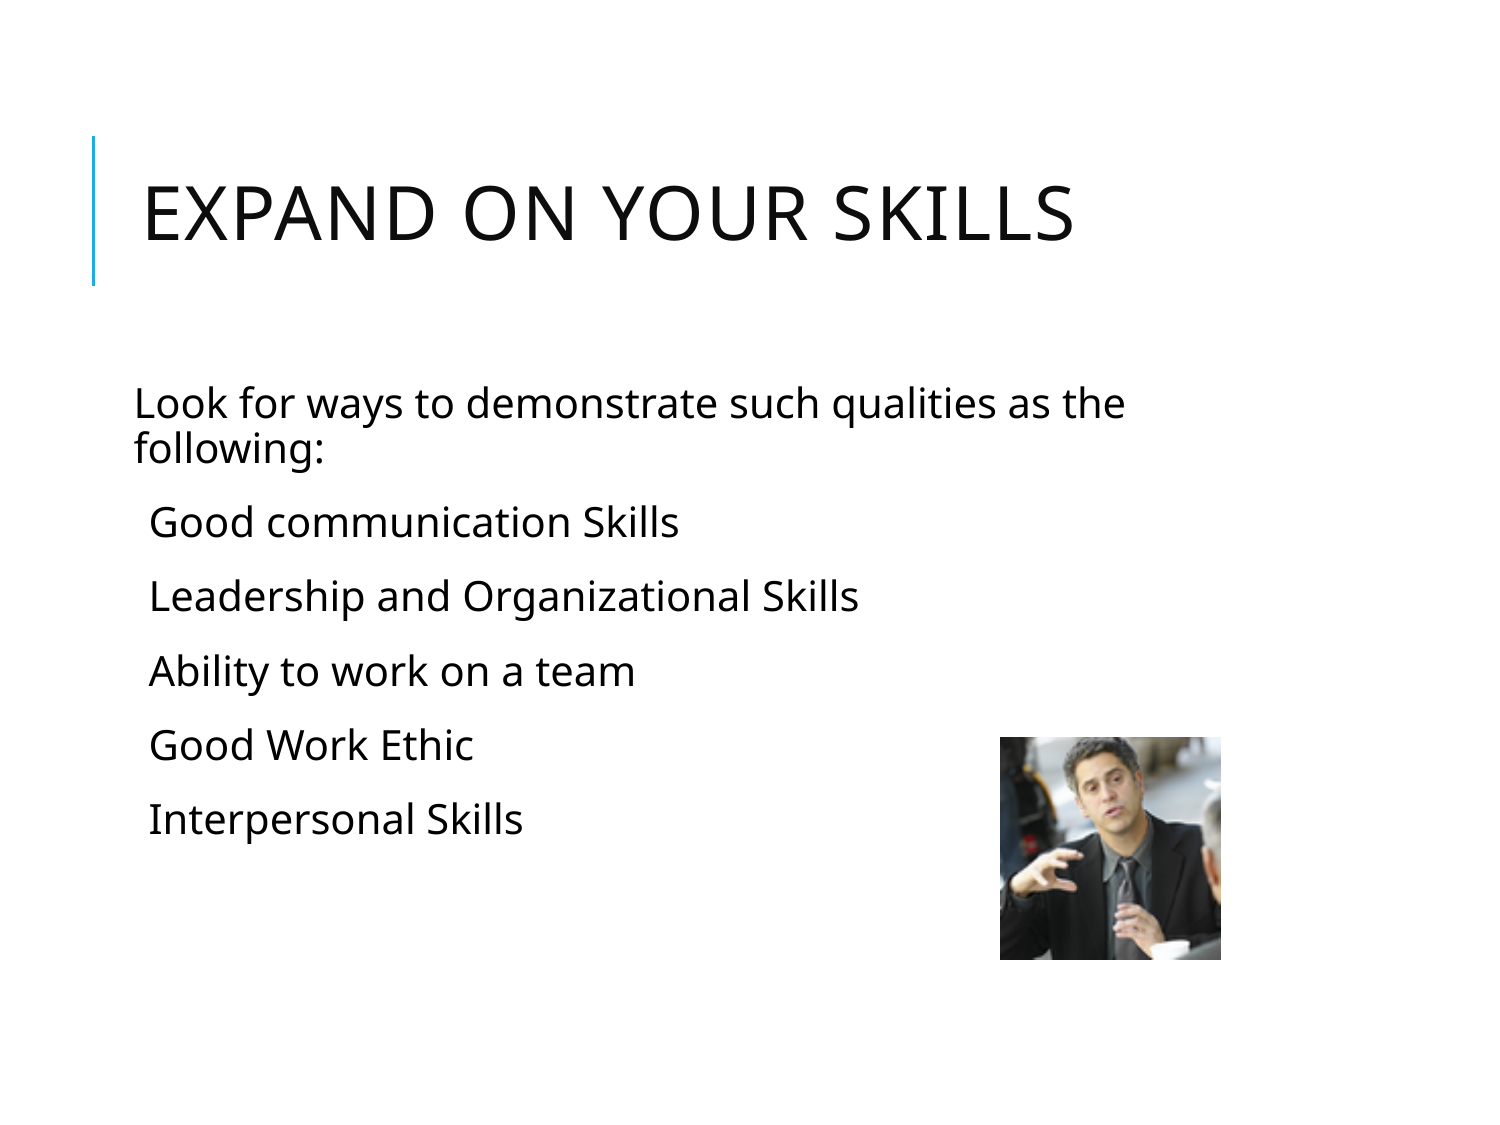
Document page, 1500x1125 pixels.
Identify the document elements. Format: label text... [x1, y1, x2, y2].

picture [1000, 737, 1221, 960]
list Look for ways to demonstrate such qualities as the following: Good communication Skills Leadership and Organizational Skills Ability to work on a team Good Work Ethic Interpersonal Skills [126, 375, 1322, 1035]
title Expand on Your Skills [126, 96, 1322, 342]
